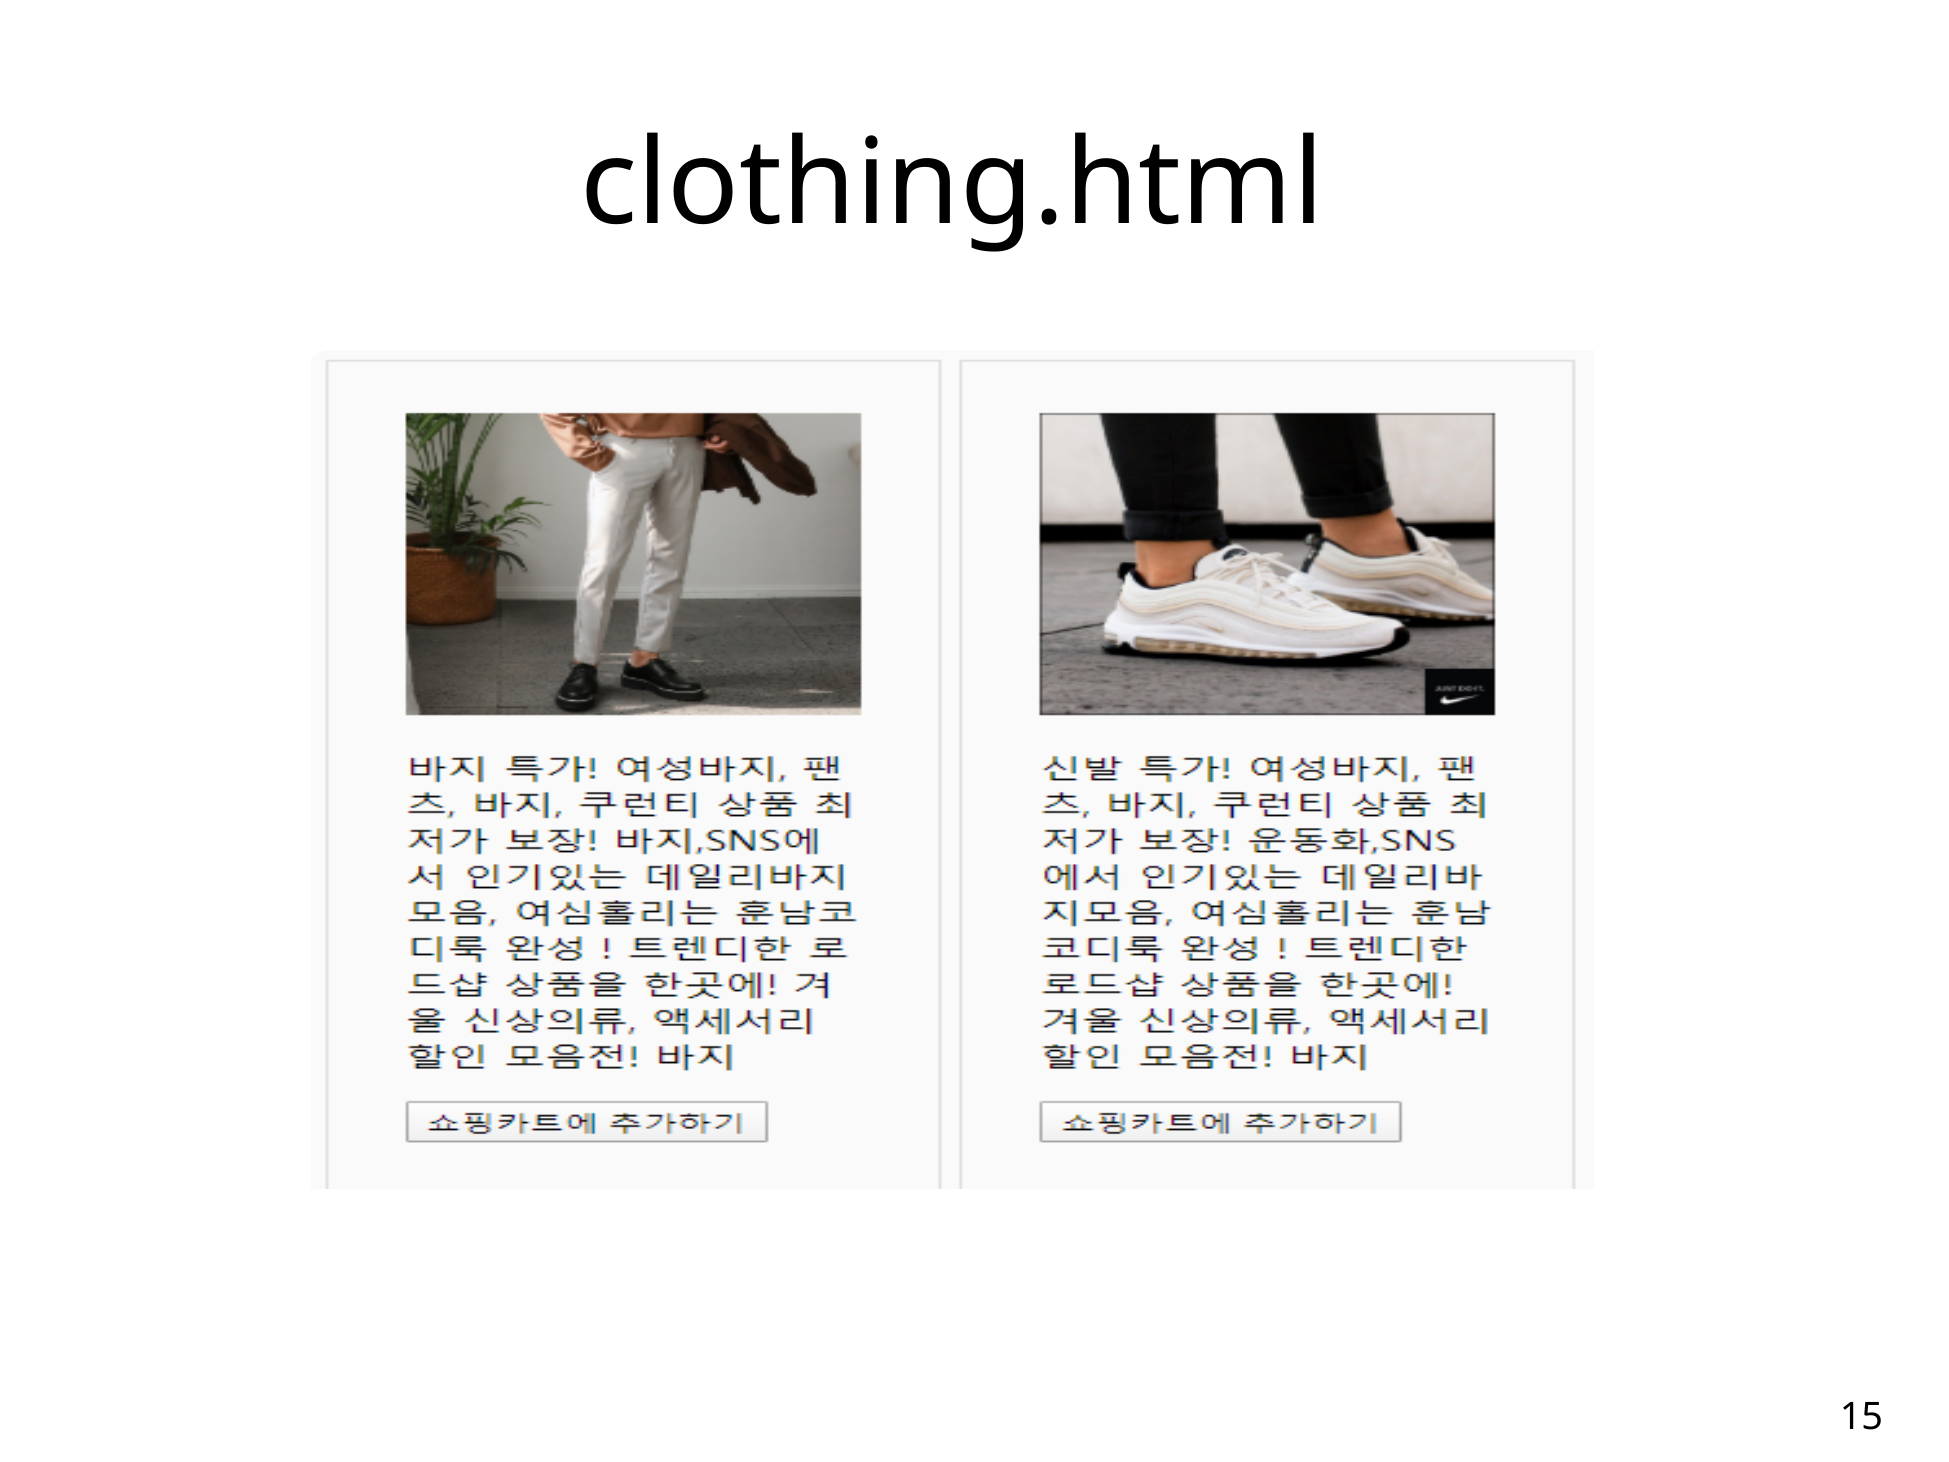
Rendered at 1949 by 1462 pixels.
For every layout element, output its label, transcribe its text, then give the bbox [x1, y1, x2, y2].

picture [311, 350, 1594, 1190]
title clothing.html [156, 92, 1749, 255]
slide_number 14 [1496, 1372, 1899, 1462]
